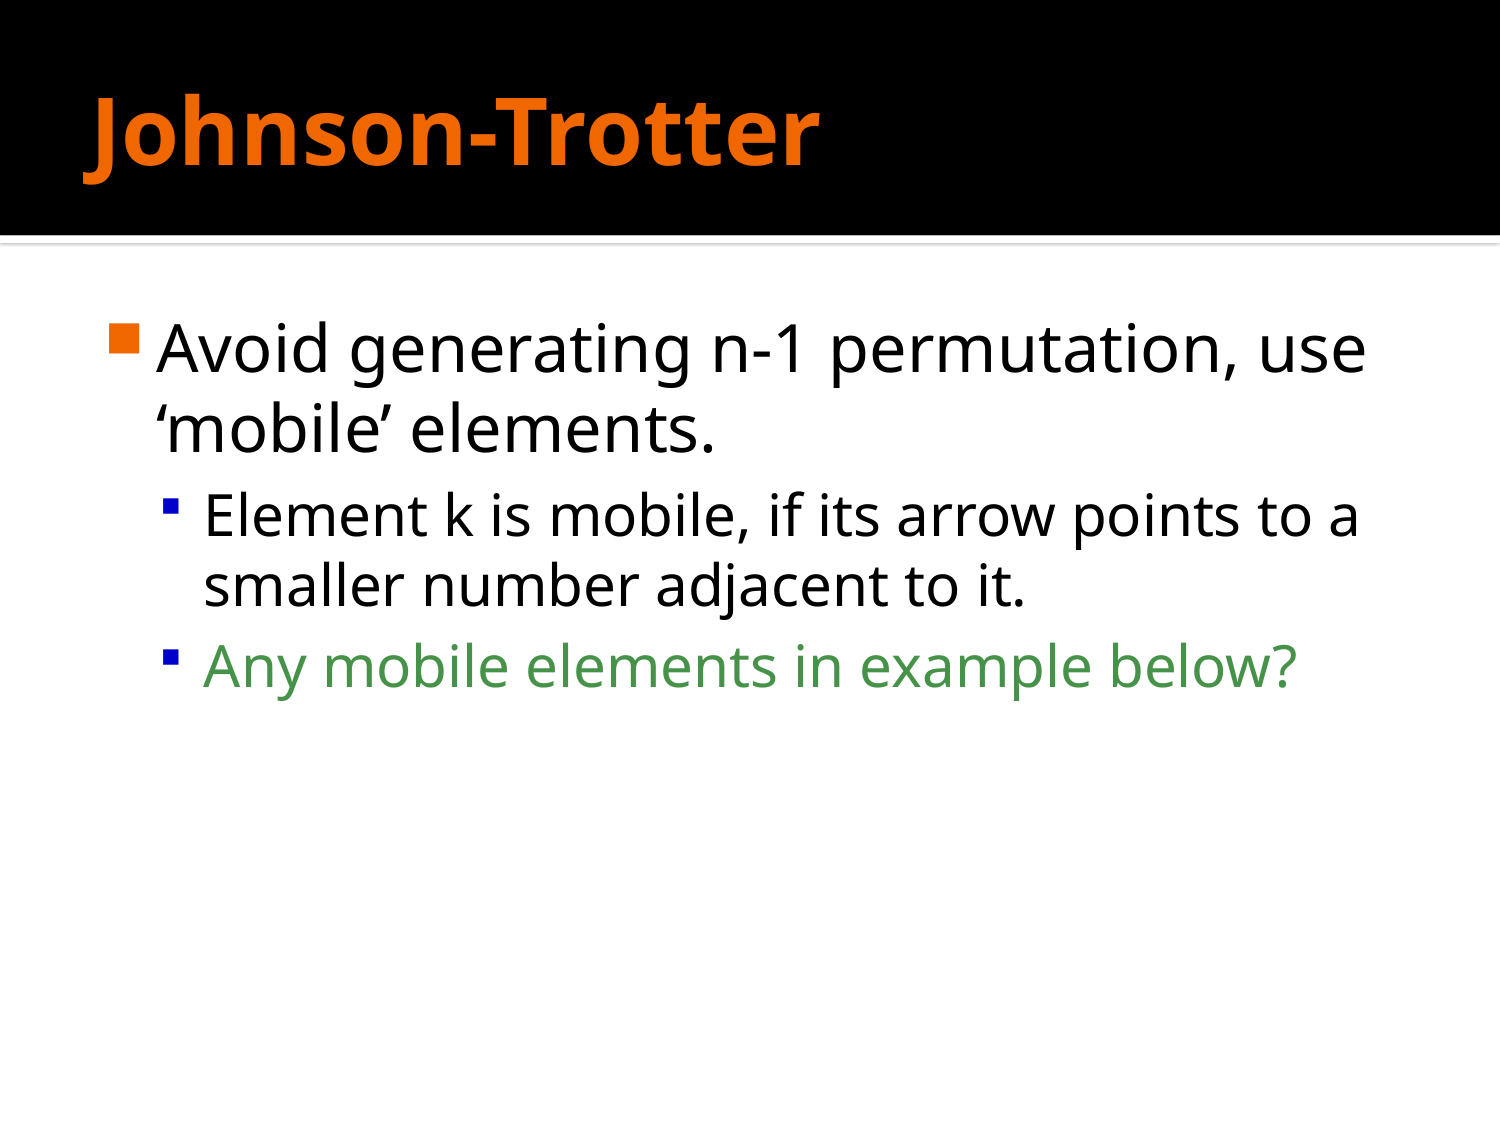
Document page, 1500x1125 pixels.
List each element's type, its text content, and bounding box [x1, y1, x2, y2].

title Johnson-Trotter [75, 25, 1425, 231]
